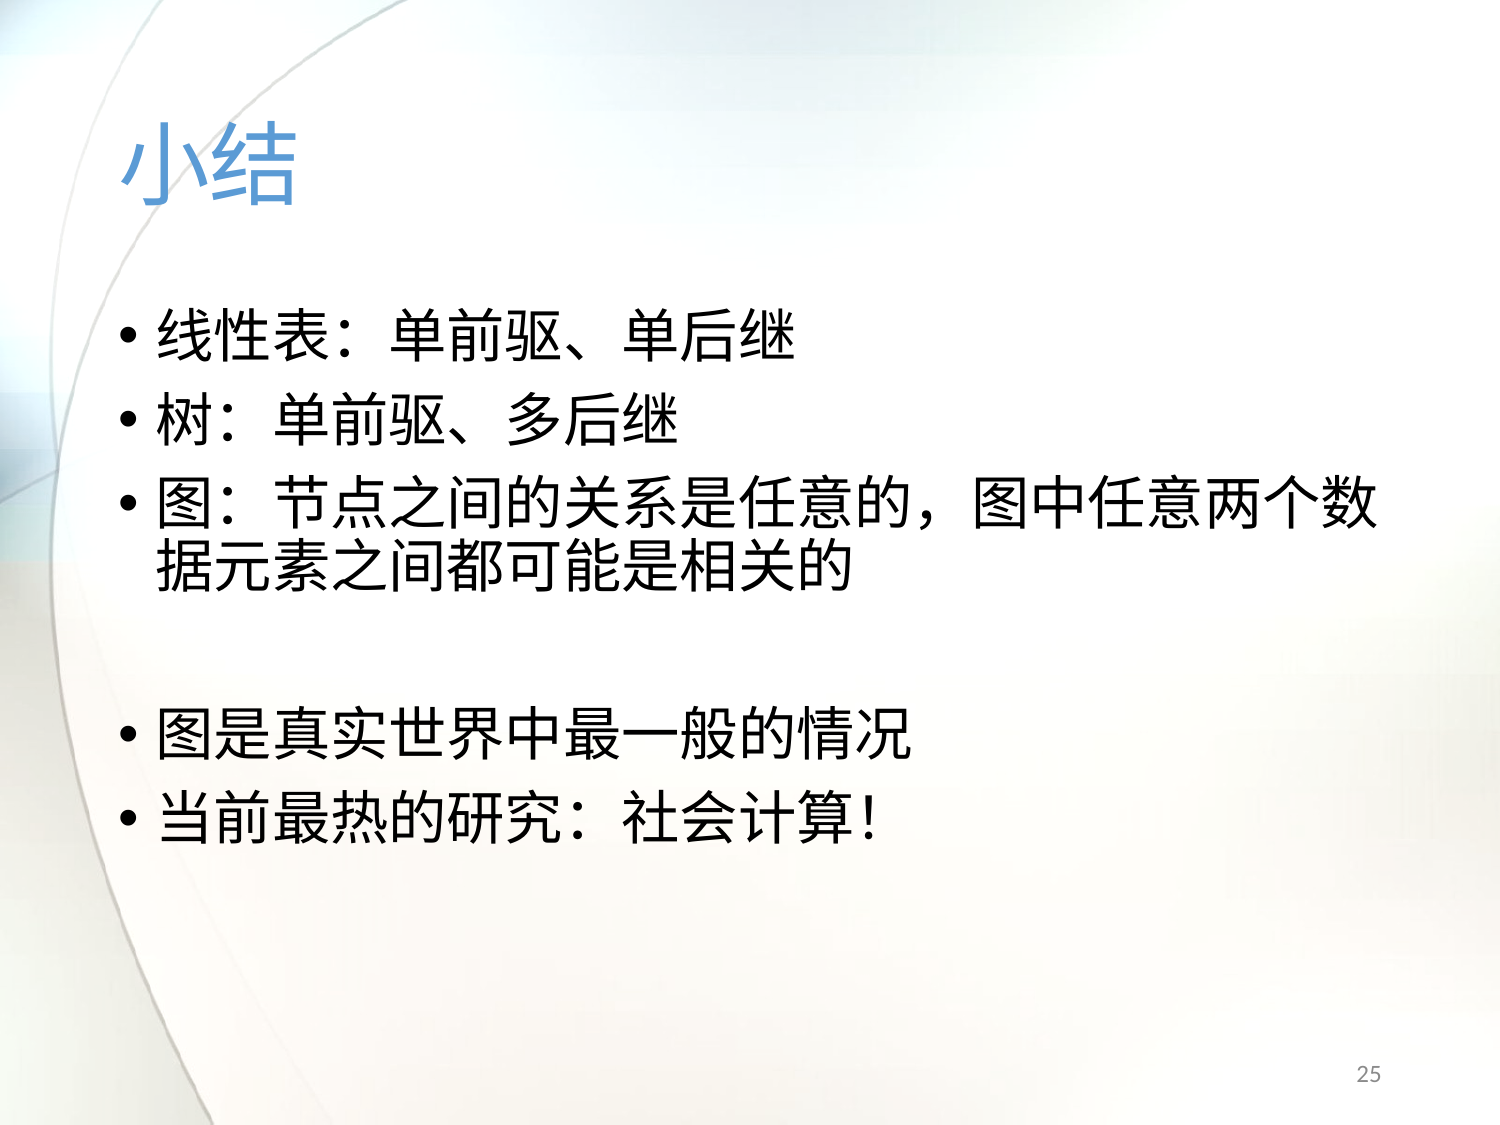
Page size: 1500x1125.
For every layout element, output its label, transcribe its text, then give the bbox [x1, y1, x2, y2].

picture [0, 0, 1500, 1125]
list 线性表：单前驱、单后继 树：单前驱、多后继 图：节点之间的关系是任意的，图中任意两个数据元素之间都可能是相关的 图是真实世界中最一般的情况 当前最热的研究：社会计算！ [103, 299, 1397, 1014]
title 小结 [103, 59, 1397, 278]
slide_number 25 [1059, 1042, 1397, 1103]
